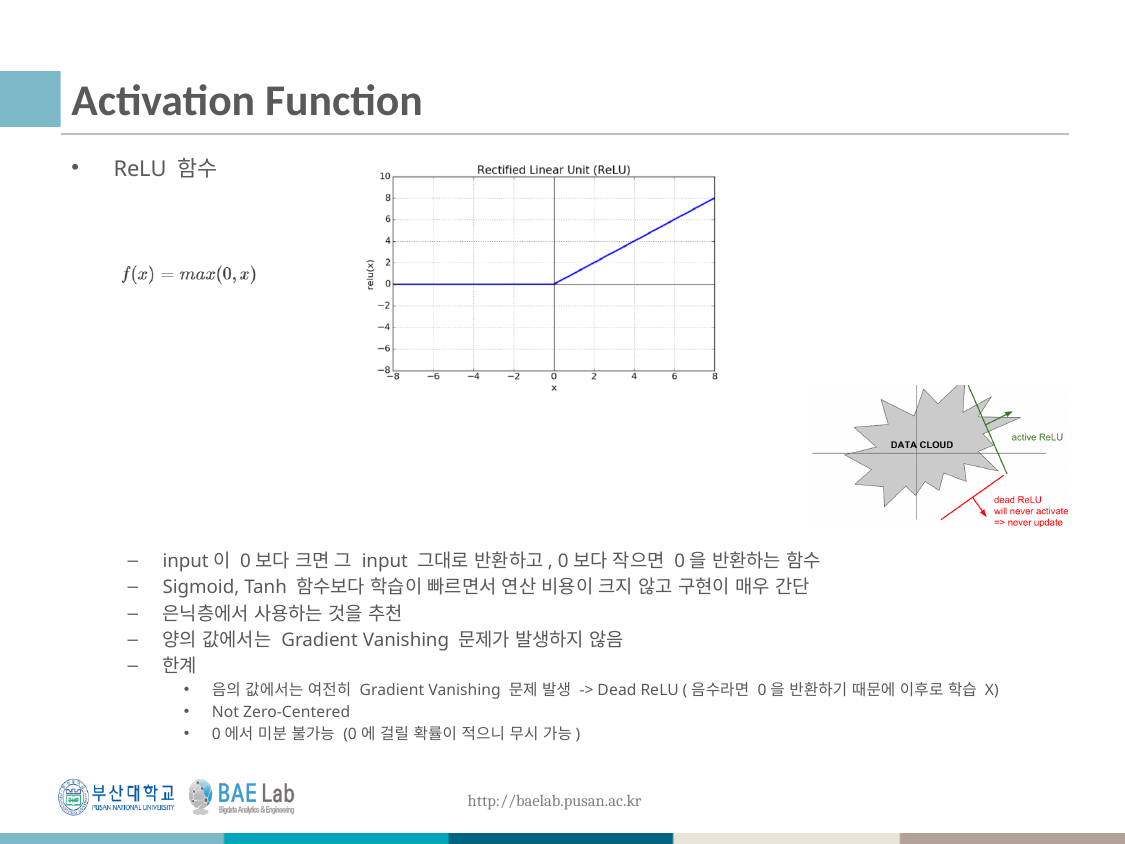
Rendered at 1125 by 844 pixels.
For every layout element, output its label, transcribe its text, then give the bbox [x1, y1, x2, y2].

title Activation Function [56, 71, 1069, 125]
picture [349, 160, 727, 393]
picture [112, 255, 263, 298]
picture [186, 776, 300, 816]
list ReLU 함수 input이 0보다 크면 그 input 그대로 반환하고, 0보다 작으면 0을 반환하는 함수 Sigmoid, Tanh 함수보다 학습이 빠르면서 연산 비용이 크지 않고 구현이 매우 간단 은닉층에서 사용하는 것을 추천 양의 값에서는 Gradient Vanishing 문제가 발생하지 않음 한계 음의 값에서는 여전히 Gradient Vanishing 문제 발생 -> Dead ReLU (음수라면 0을 반환하기 때문에 이후로 학습 X) Not Zero-Centered 0에서 미분 불가능 (0에 걸릴 확률이 적으니 무시 가능) [56, 146, 1069, 754]
picture [0, 833, 448, 844]
picture [673, 833, 1125, 844]
picture [55, 775, 175, 819]
picture [806, 385, 1069, 527]
